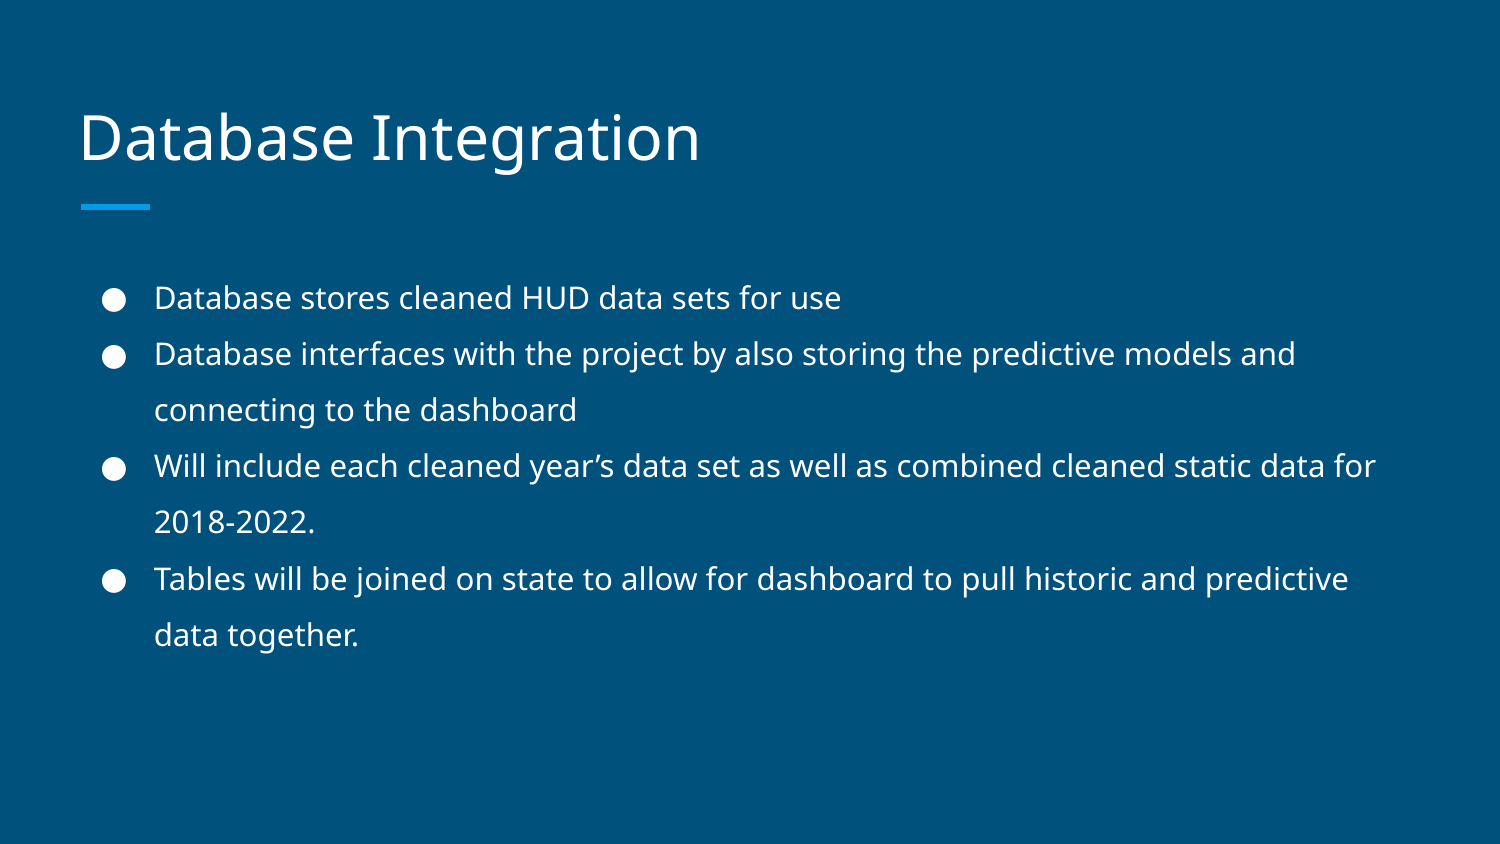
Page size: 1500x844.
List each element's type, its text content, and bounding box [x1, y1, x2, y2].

title Database Integration [63, 75, 1437, 188]
list Database stores cleaned HUD data sets for use Database interfaces with the project by also storing the predictive models and connecting to the dashboard Will include each cleaned year’s data set as well as combined cleaned static data for 2018-2022. Tables will be joined on state to allow for dashboard to pull historic and predictive data together. [63, 244, 1437, 750]
